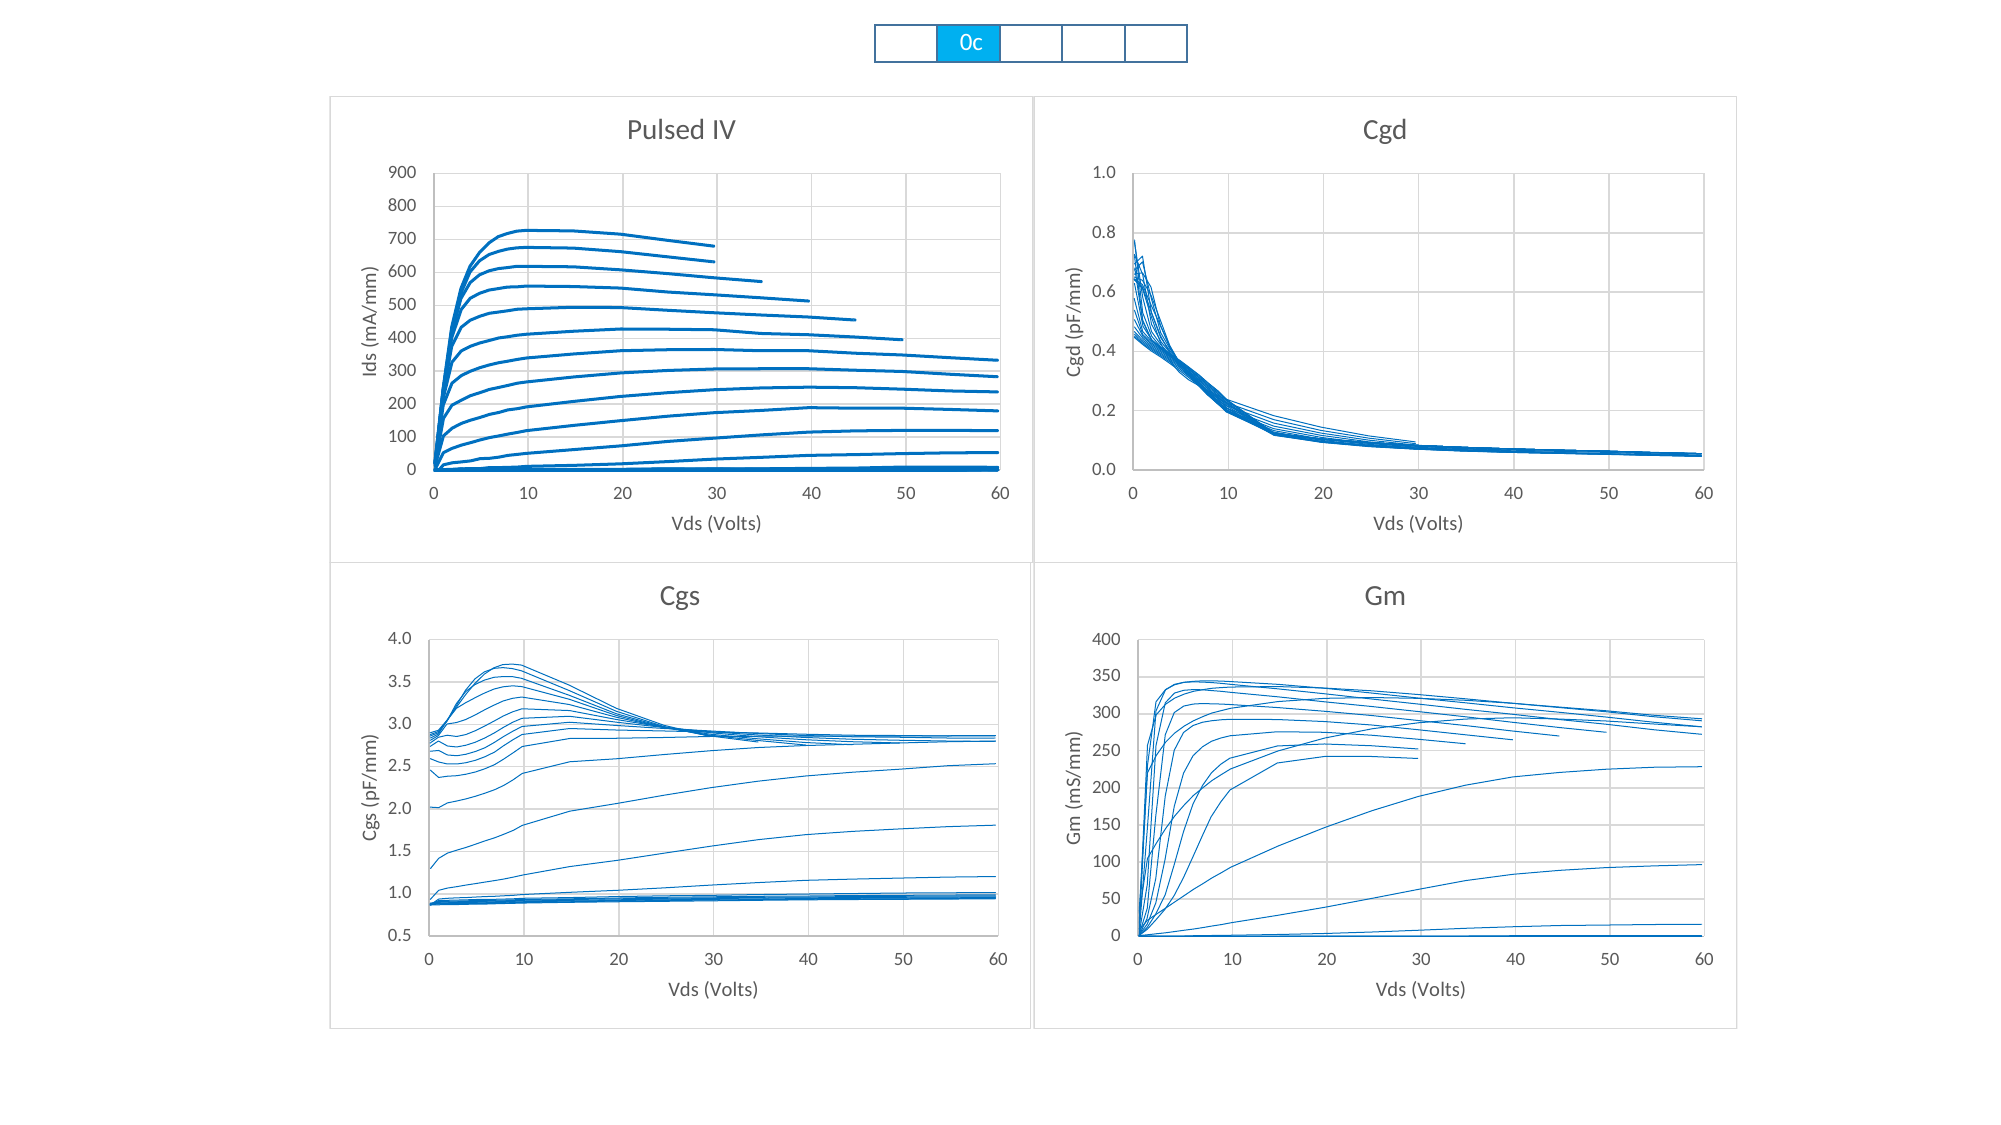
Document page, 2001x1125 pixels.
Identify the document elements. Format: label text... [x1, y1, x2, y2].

text_box [936, 24, 945, 63]
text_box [329, 95, 1738, 1030]
text_box [1061, 24, 1124, 63]
text_box [1124, 24, 1188, 63]
text_box [874, 24, 936, 63]
text_box [999, 24, 1061, 63]
text_box 0c [945, 18, 999, 64]
